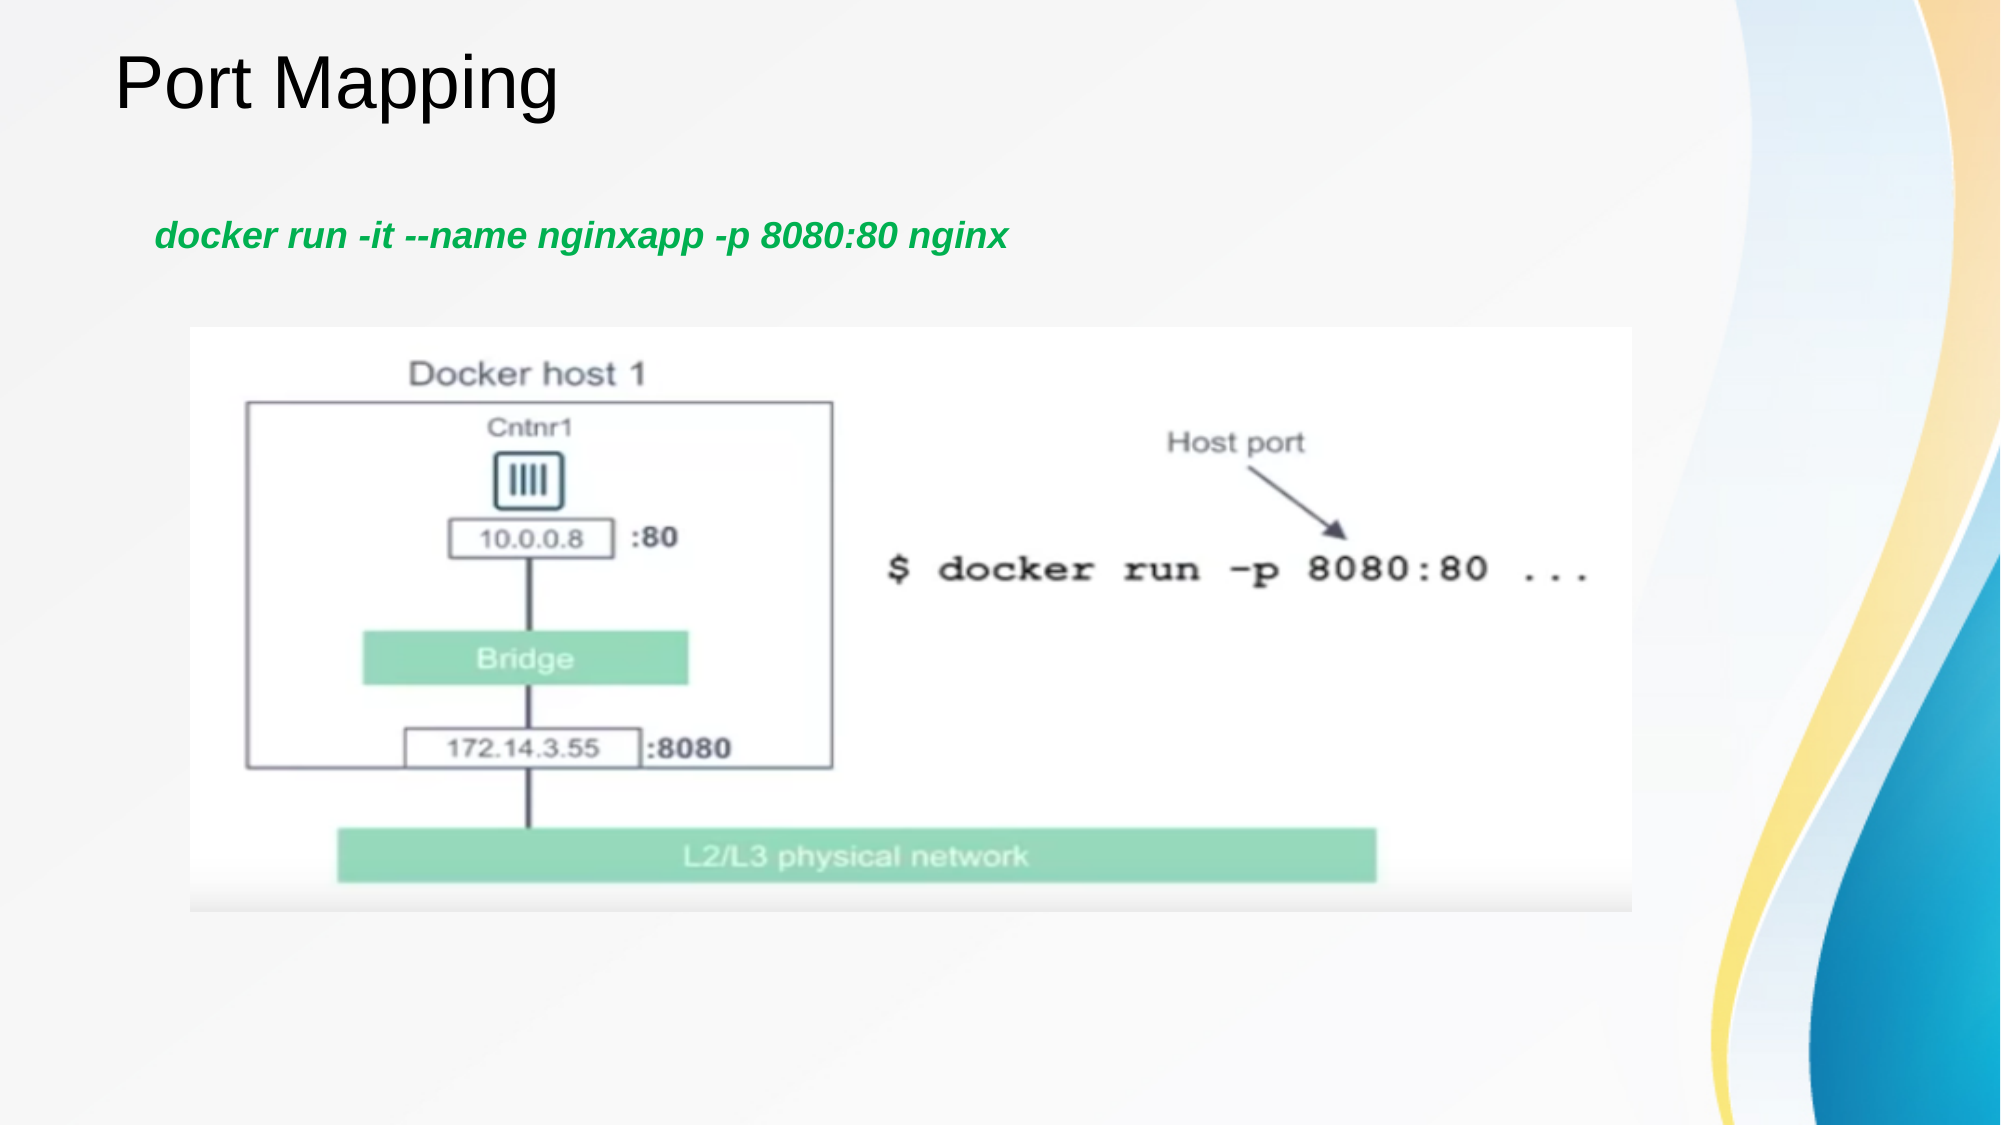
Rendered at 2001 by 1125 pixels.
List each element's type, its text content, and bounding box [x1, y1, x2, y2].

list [190, 327, 1632, 913]
text_box docker run -it --name nginxapp -p 8080:80 nginx [139, 203, 1025, 264]
picture [0, 0, 2001, 1125]
title Port Mapping [99, 30, 1901, 127]
